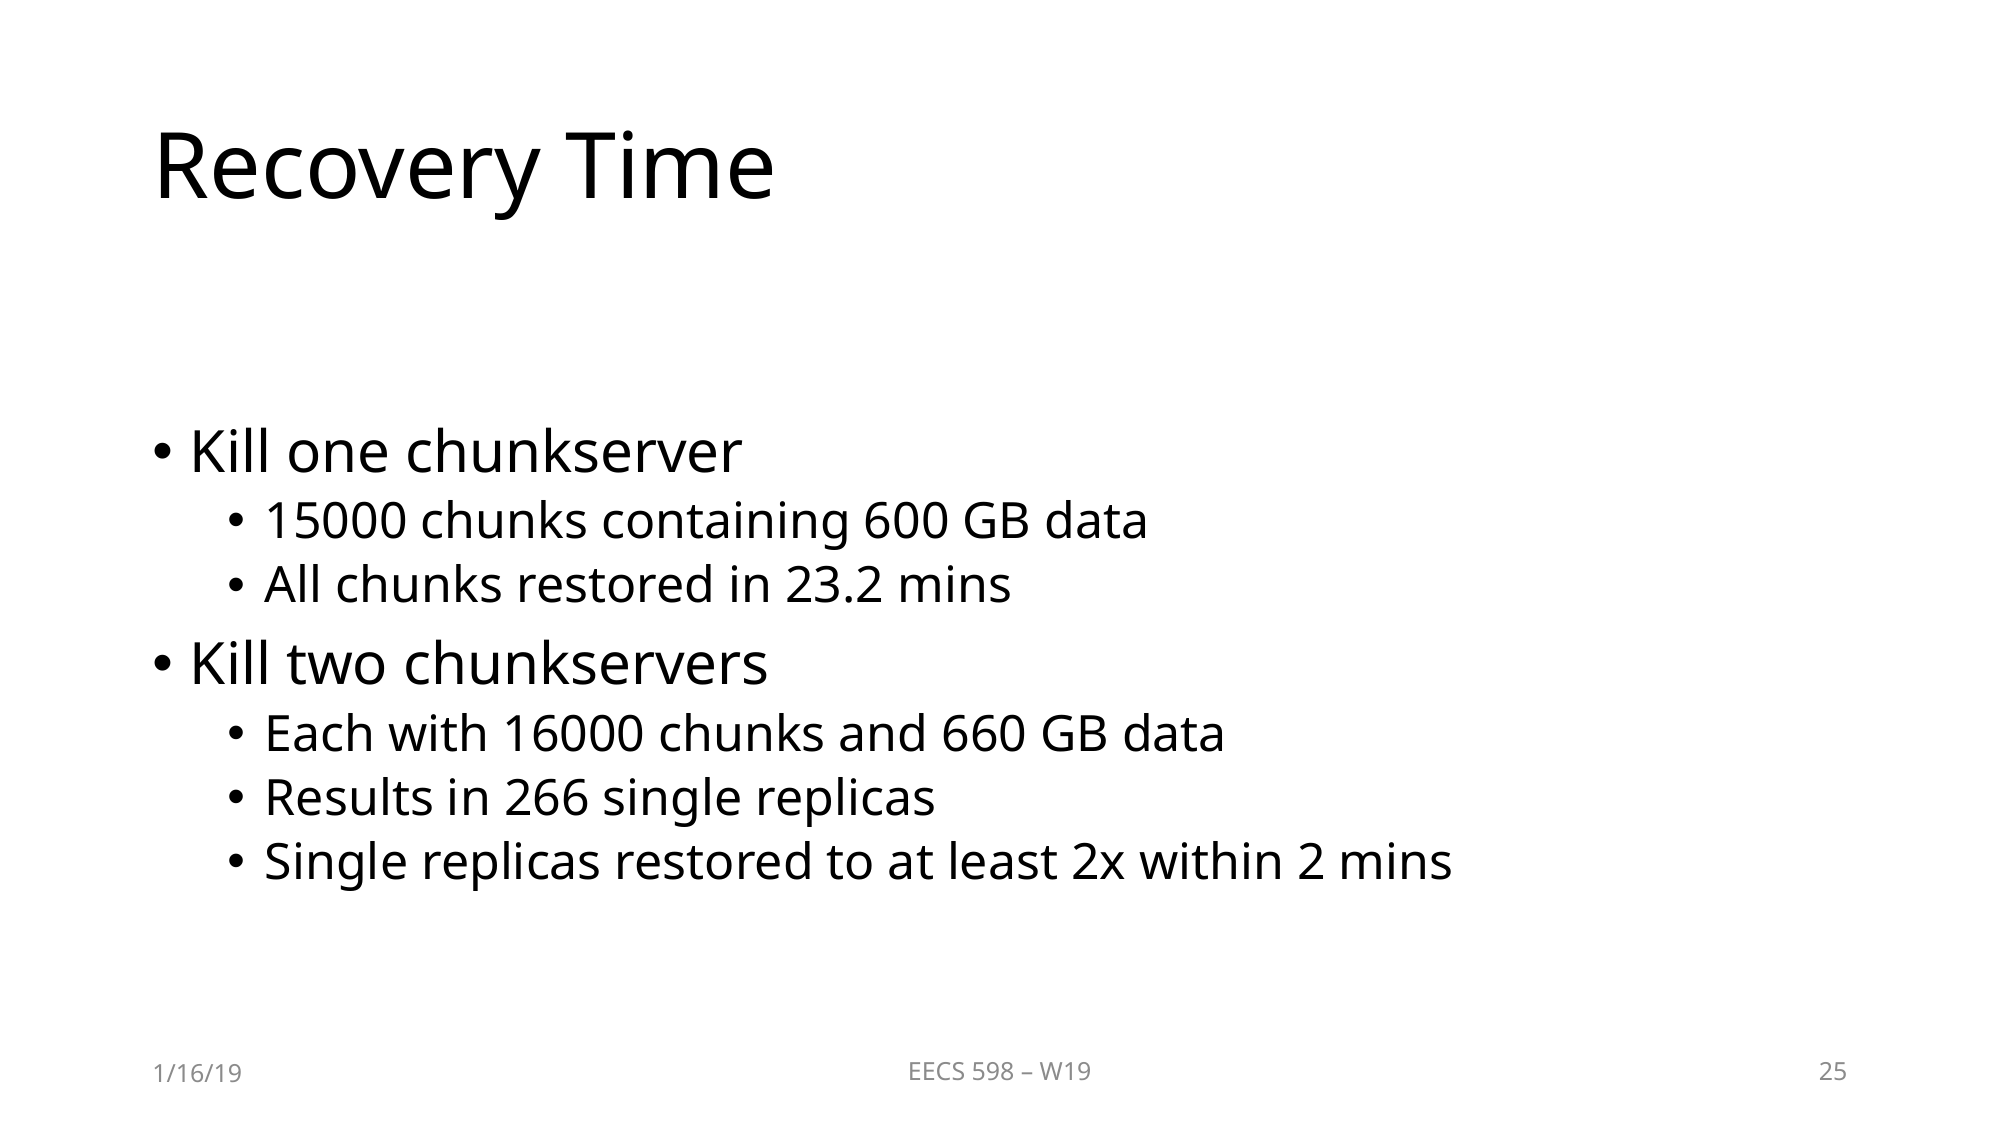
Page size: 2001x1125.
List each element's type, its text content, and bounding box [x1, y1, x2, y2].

footer EECS 598 – W19 [662, 1042, 1338, 1103]
slide_number 25 [1412, 1042, 1863, 1103]
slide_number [137, 1042, 588, 1103]
list Kill one chunkserver 15000 chunks containing 600 GB data All chunks restored in 23.2 mins Kill two chunkservers Each with 16000 chunks and 660 GB data Results in 266 single replicas Single replicas restored to at least 2x within 2 mins [137, 299, 1863, 1014]
title Recovery Time [137, 59, 1863, 278]
